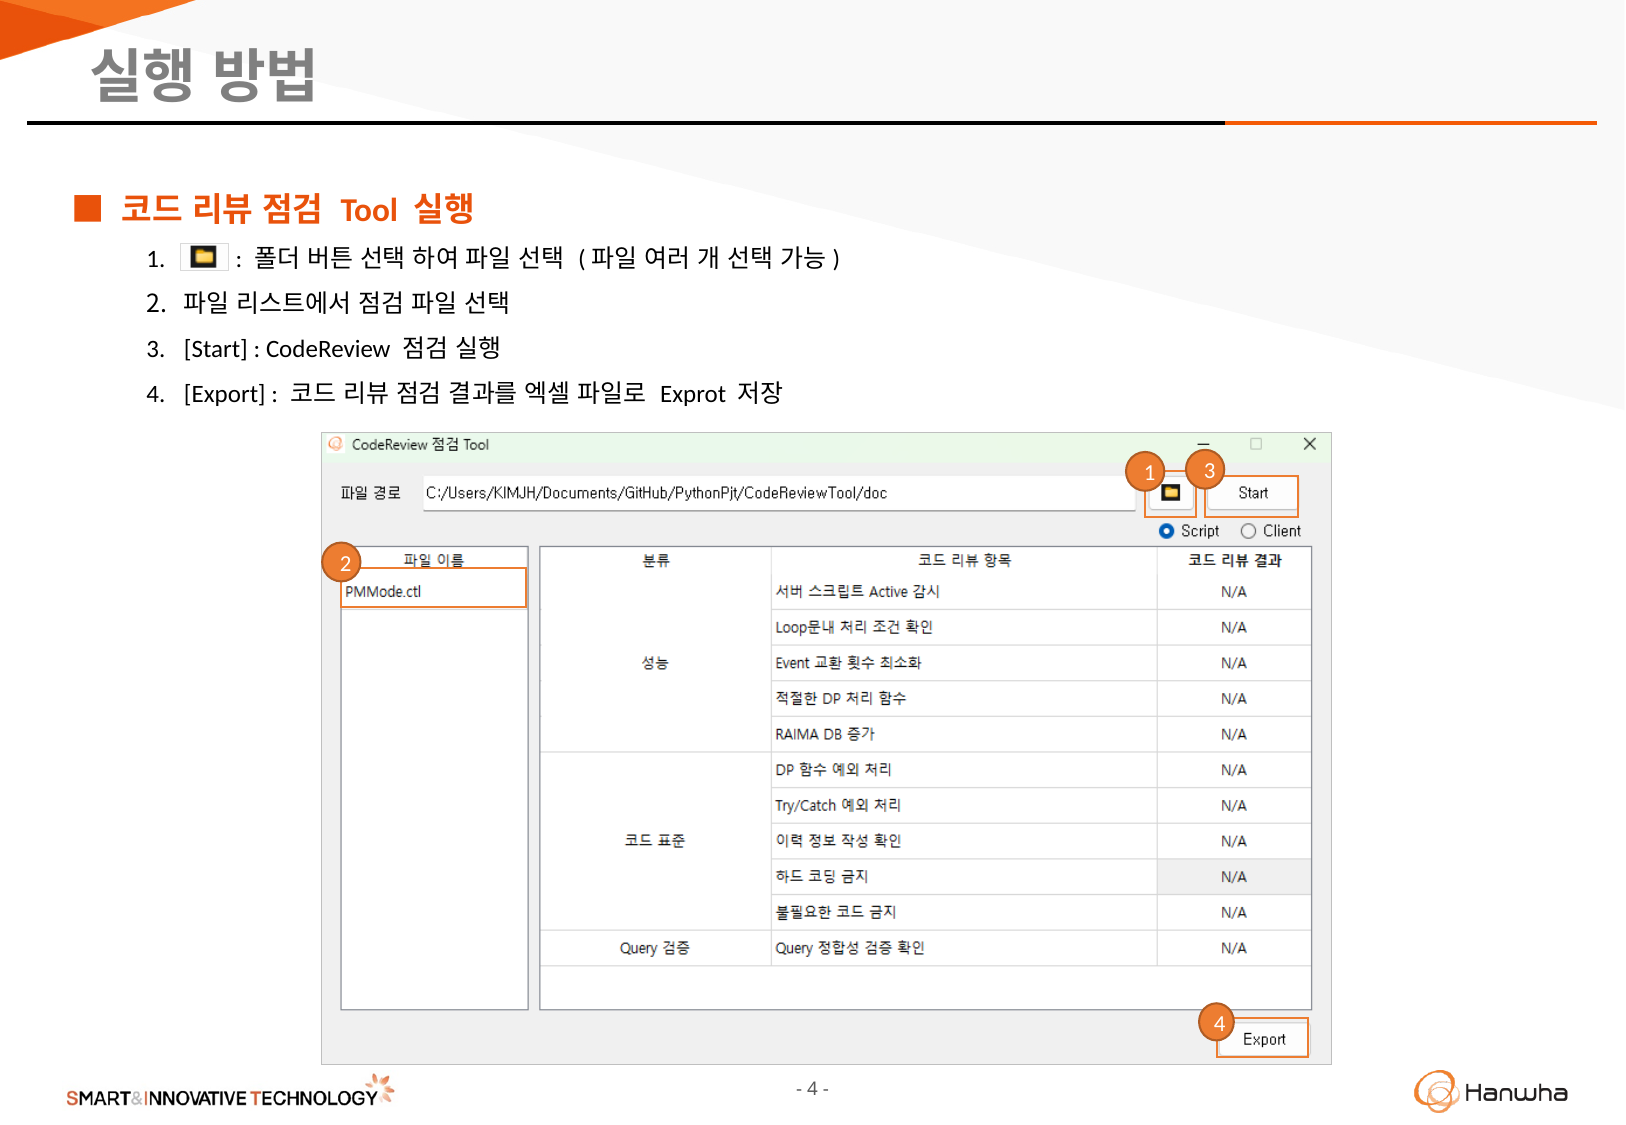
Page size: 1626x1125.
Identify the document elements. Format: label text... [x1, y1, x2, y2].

text_box ■ 코드 리뷰 점검 Tool 실행 : 폴더 버튼 선택 하여 파일 선택 (파일 여러 개 선택 가능) 파일 리스트에서 점검 파일 선택 [Start] : CodeReview 점검 실행 [Export] : 코드 리뷰 점검 결과를 엑셀 파일로 Exprot 저장 [56, 160, 1590, 415]
title 실행 방법 [74, 36, 1200, 120]
picture [0, 0, 1625, 1125]
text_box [321, 432, 1332, 1065]
